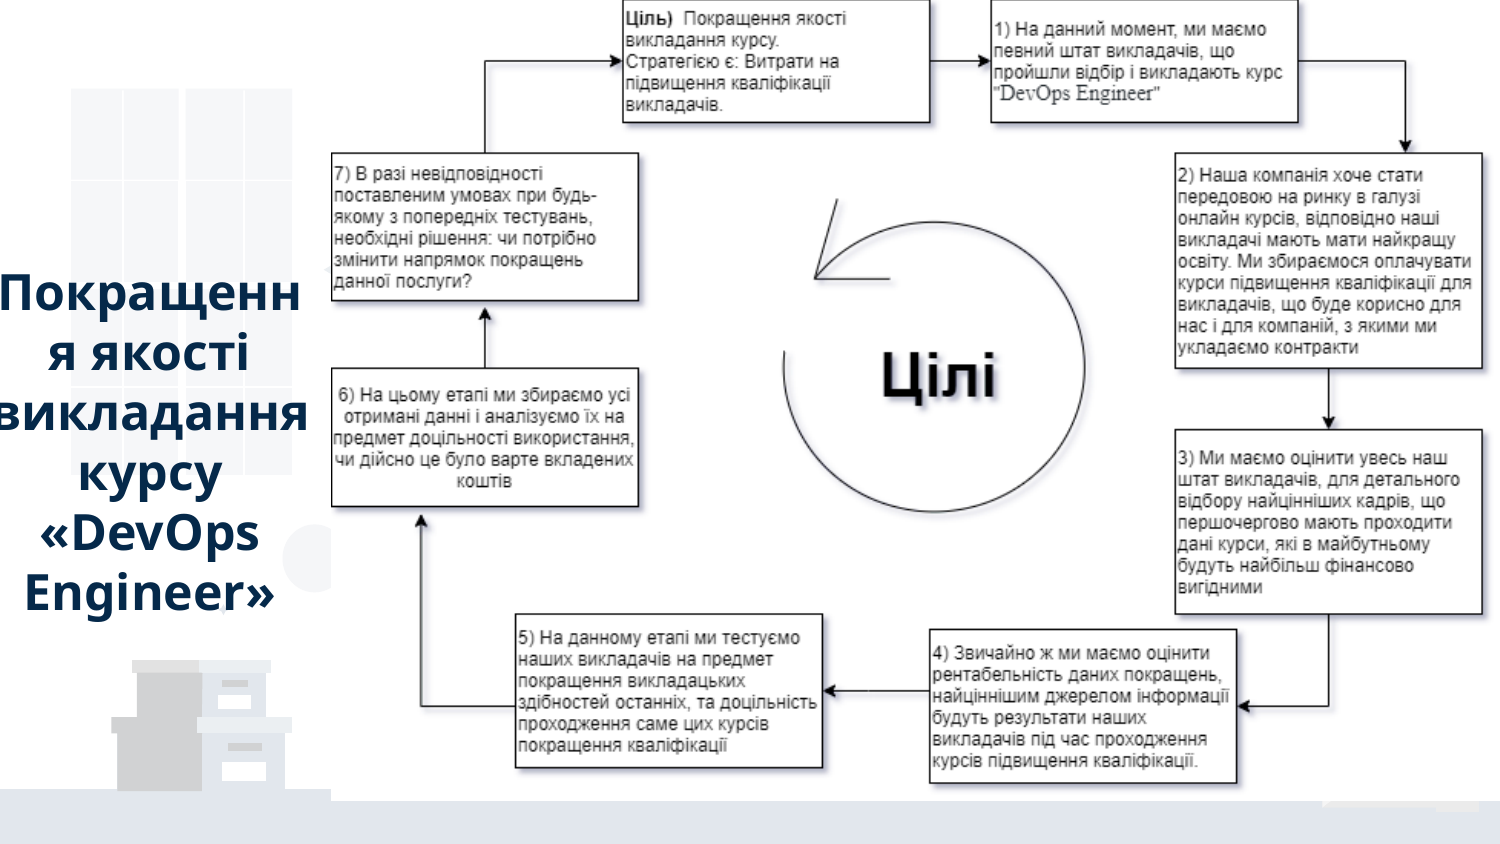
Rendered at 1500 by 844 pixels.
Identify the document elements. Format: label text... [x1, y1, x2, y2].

title Покращення якості викладання курсу «DevOps Engineer» [0, 138, 326, 636]
picture [331, 0, 1500, 801]
